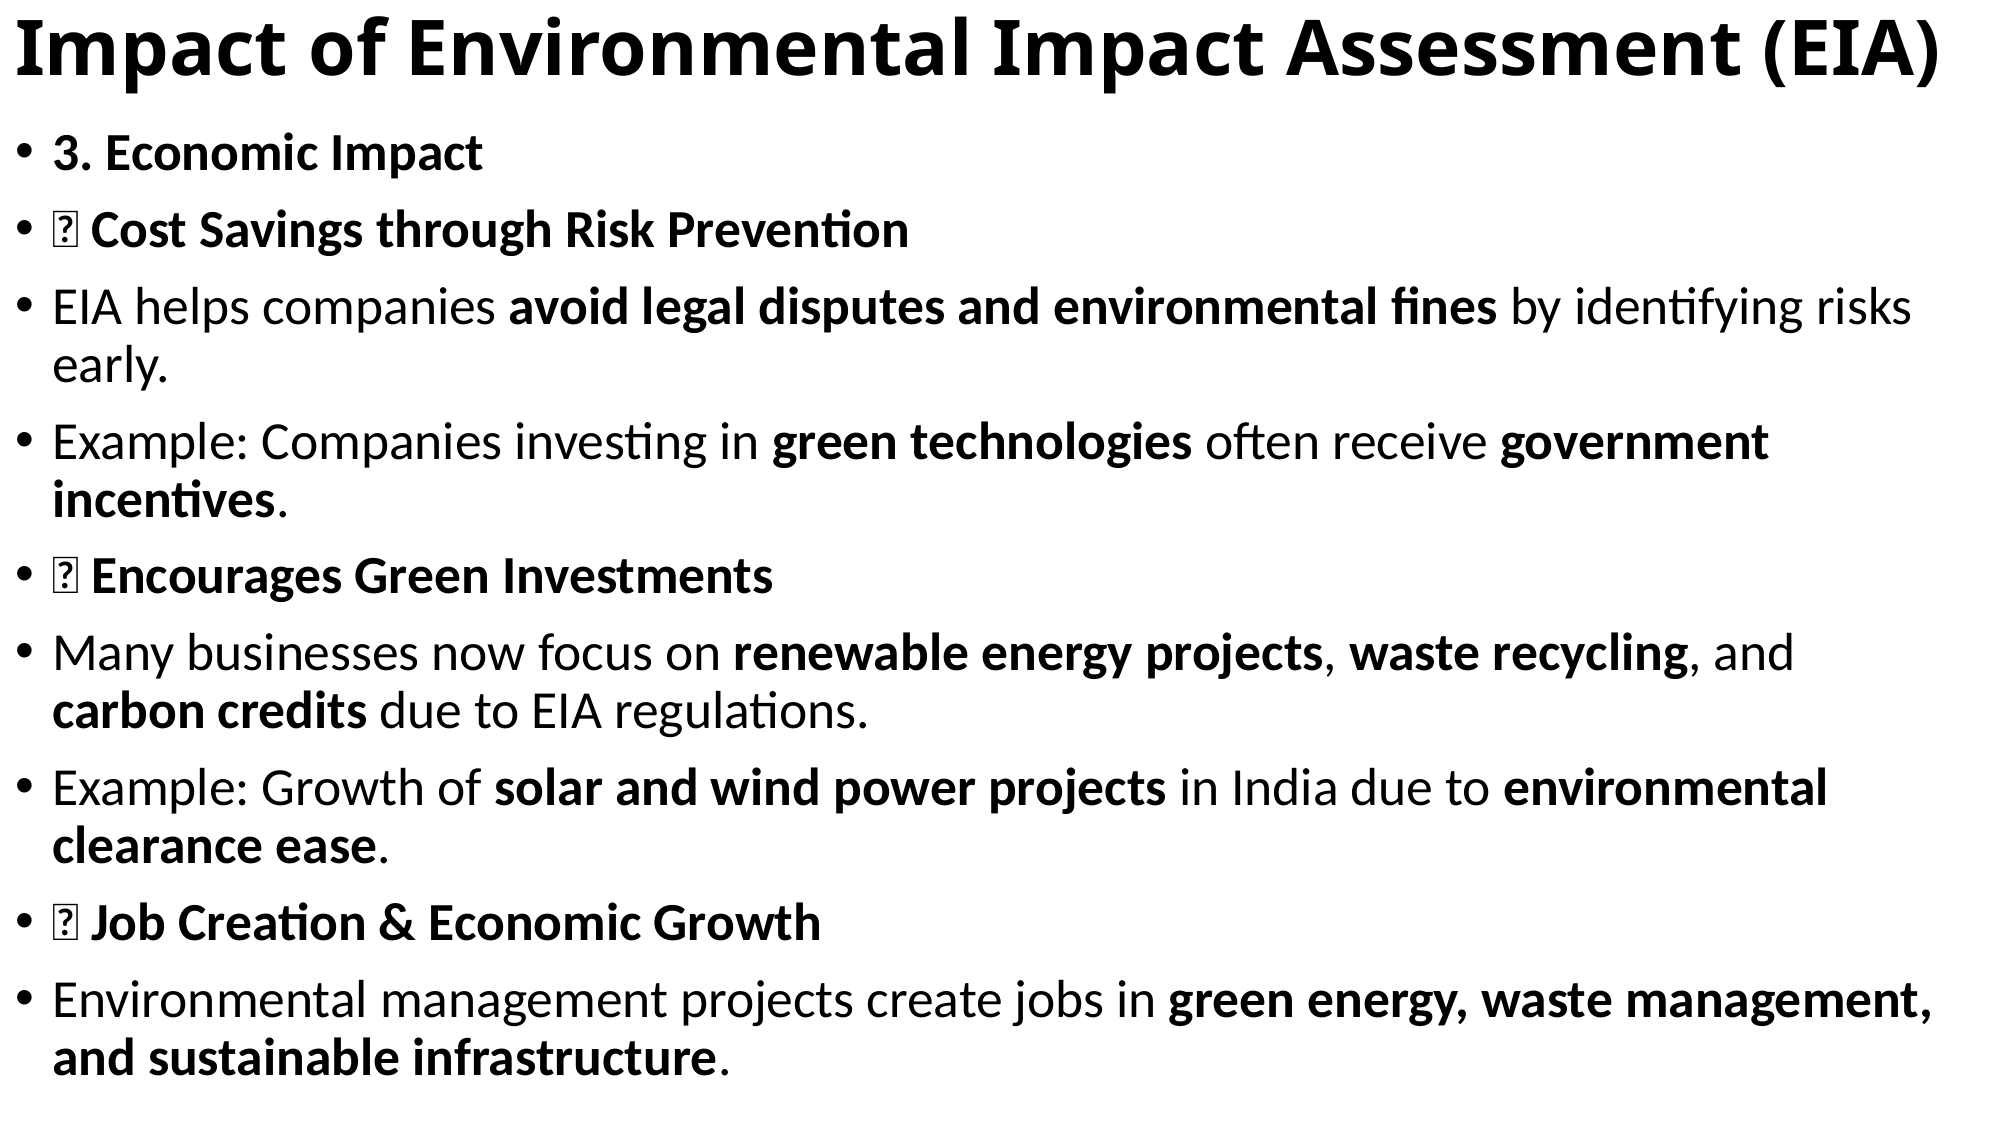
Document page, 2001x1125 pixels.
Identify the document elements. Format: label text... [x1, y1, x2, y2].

title Impact of Environmental Impact Assessment (EIA) [0, 0, 2000, 193]
list 3. Economic Impact ✅ Cost Savings through Risk Prevention EIA helps companies avoid legal disputes and environmental fines by identifying risks early. Example: Companies investing in green technologies often receive government incentives. ✅ Encourages Green Investments Many businesses now focus on renewable energy projects, waste recycling, and carbon credits due to EIA regulations. Example: Growth of solar and wind power projects in India due to environmental clearance ease. ✅ Job Creation & Economic Growth Environmental management projects create jobs in green energy, waste management, and sustainable infrastructure. [0, 116, 1965, 1104]
